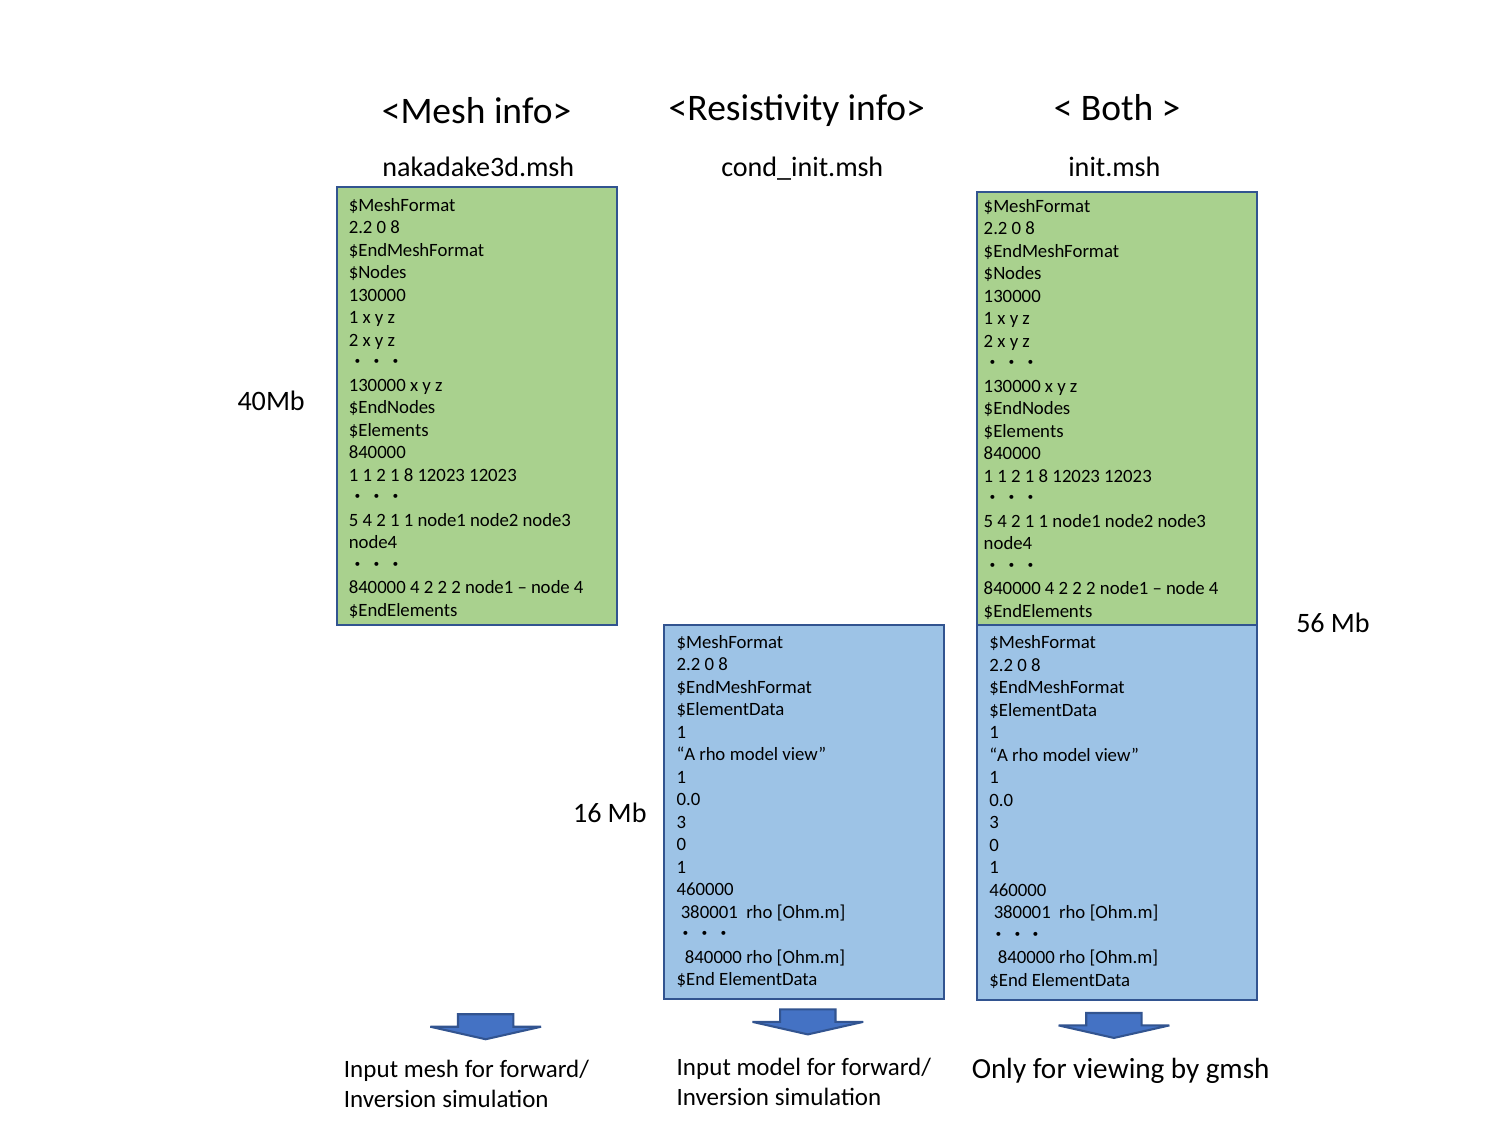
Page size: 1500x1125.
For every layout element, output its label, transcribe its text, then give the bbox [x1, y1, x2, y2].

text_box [661, 622, 944, 1001]
text_box 56 Mb [1281, 597, 1385, 646]
text_box <Mesh info> [367, 78, 587, 139]
text_box nakadake3d.msh [367, 140, 590, 185]
text_box Only for viewing by gmsh [957, 1041, 1320, 1092]
text_box < Both > [1038, 75, 1196, 136]
text_box [1058, 1011, 1170, 1040]
text_box <Resistivity info> [654, 75, 941, 136]
text_box 40Mb [222, 374, 320, 424]
text_box init.msh [1053, 140, 1176, 186]
text_box Input mesh for forward/ Inversion simulation [329, 1045, 692, 1120]
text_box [974, 622, 1257, 1002]
text_box [430, 1013, 542, 1041]
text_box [333, 185, 638, 632]
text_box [968, 186, 1273, 633]
text_box [752, 1008, 864, 1036]
text_box cond_init.msh [706, 140, 899, 190]
text_box Input model for forward/ Inversion simulation [661, 1043, 1025, 1118]
text_box 16 Mb [558, 786, 661, 836]
